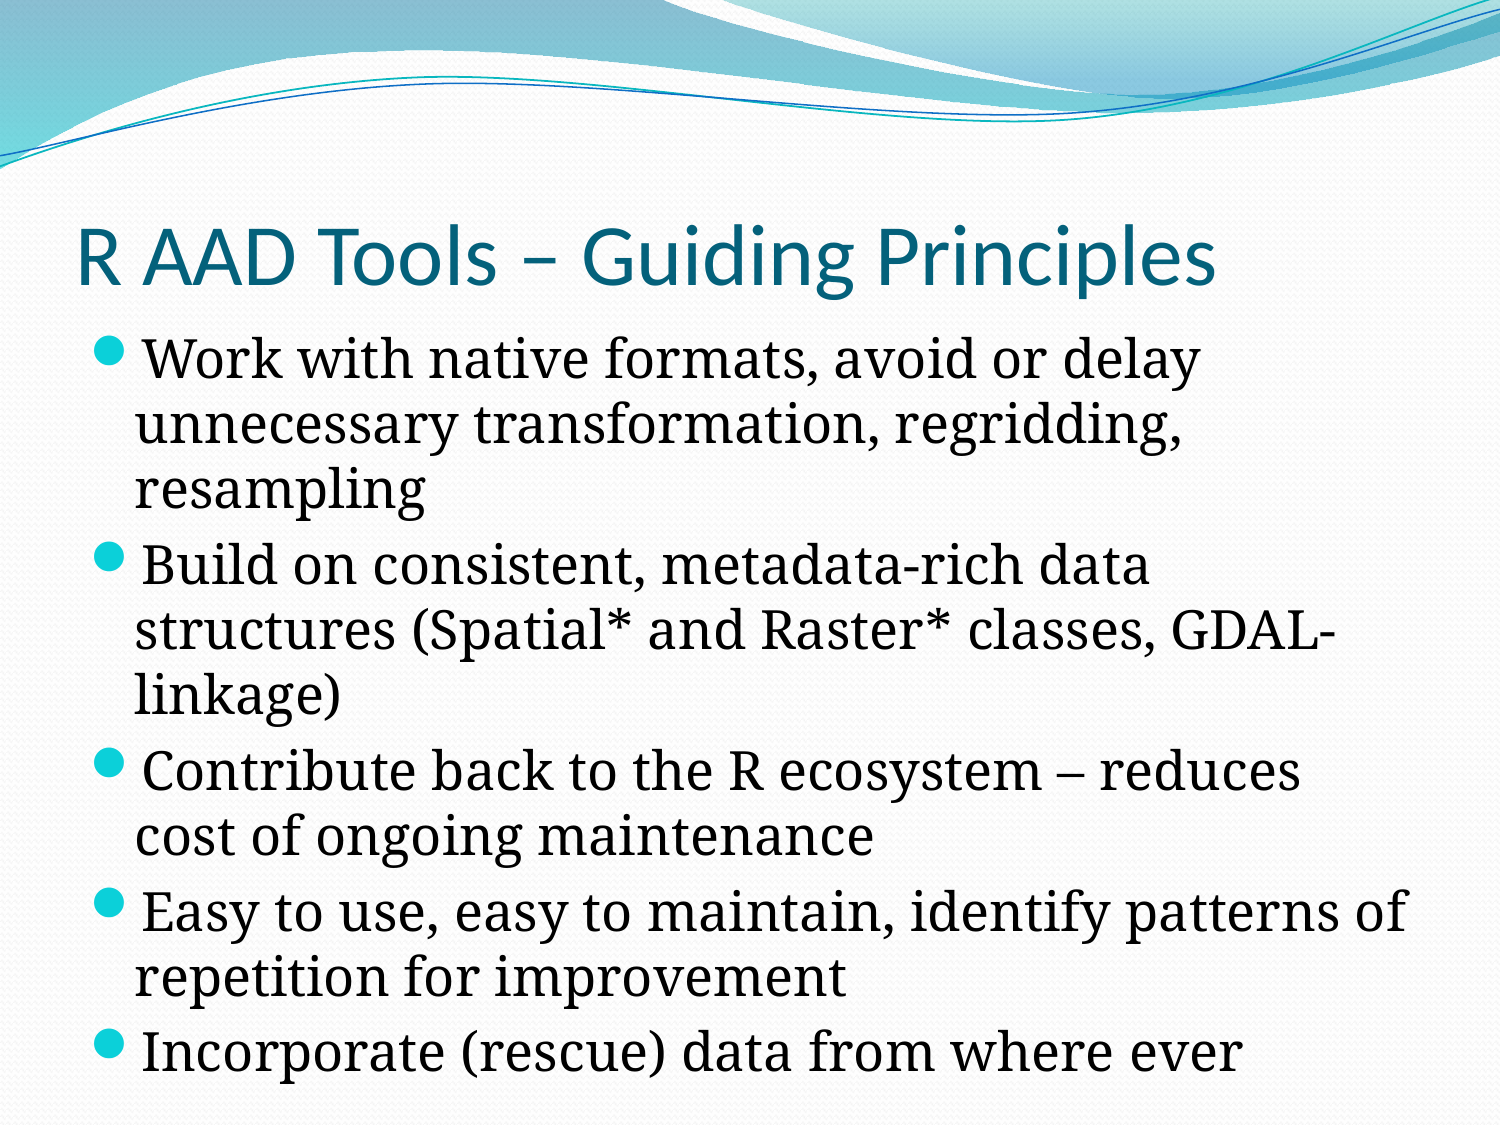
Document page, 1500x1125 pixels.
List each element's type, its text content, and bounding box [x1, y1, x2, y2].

title R AAD Tools – Guiding Principles [75, 115, 1425, 303]
list Work with native formats, avoid or delay unnecessary transformation, regridding, resampling Build on consistent, metadata-rich data structures (Spatial* and Raster* classes, GDAL-linkage) Contribute back to the R ecosystem – reduces cost of ongoing maintenance Easy to use, easy to maintain, identify patterns of repetition for improvement Incorporate (rescue) data from where ever [75, 317, 1425, 1038]
